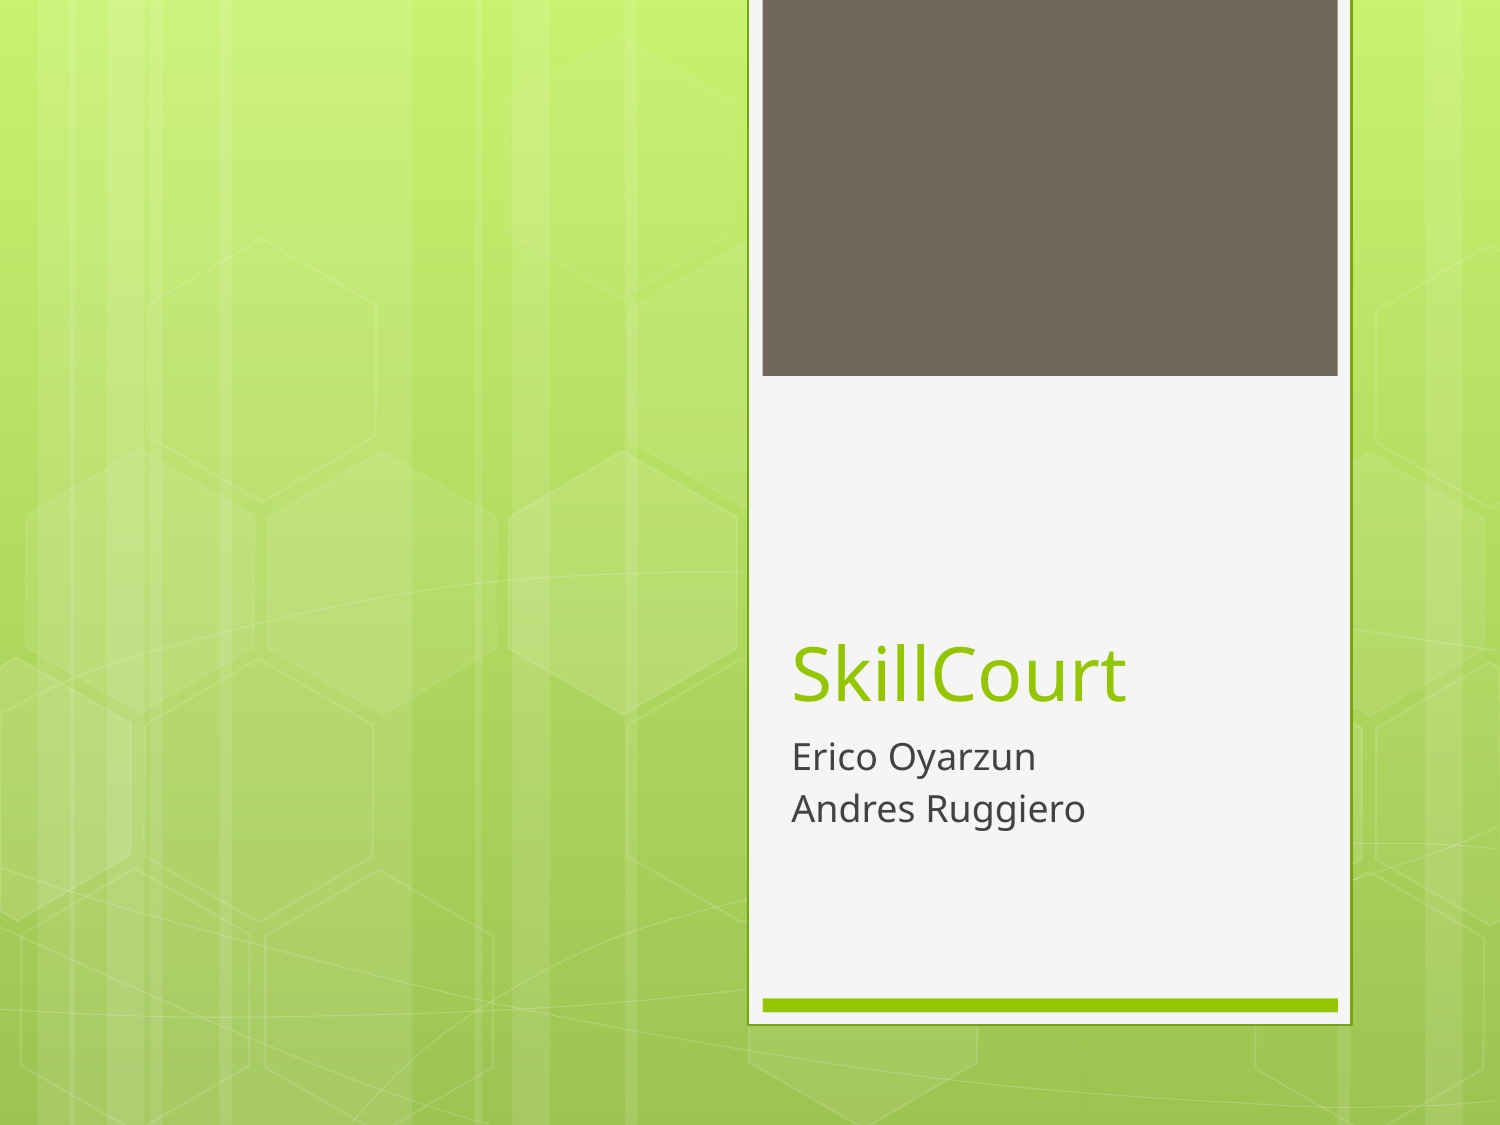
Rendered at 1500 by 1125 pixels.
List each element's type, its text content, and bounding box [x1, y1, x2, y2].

subtitle Erico Oyarzun Andres Ruggiero [776, 725, 1320, 933]
title SkillCourt [776, 444, 1320, 724]
